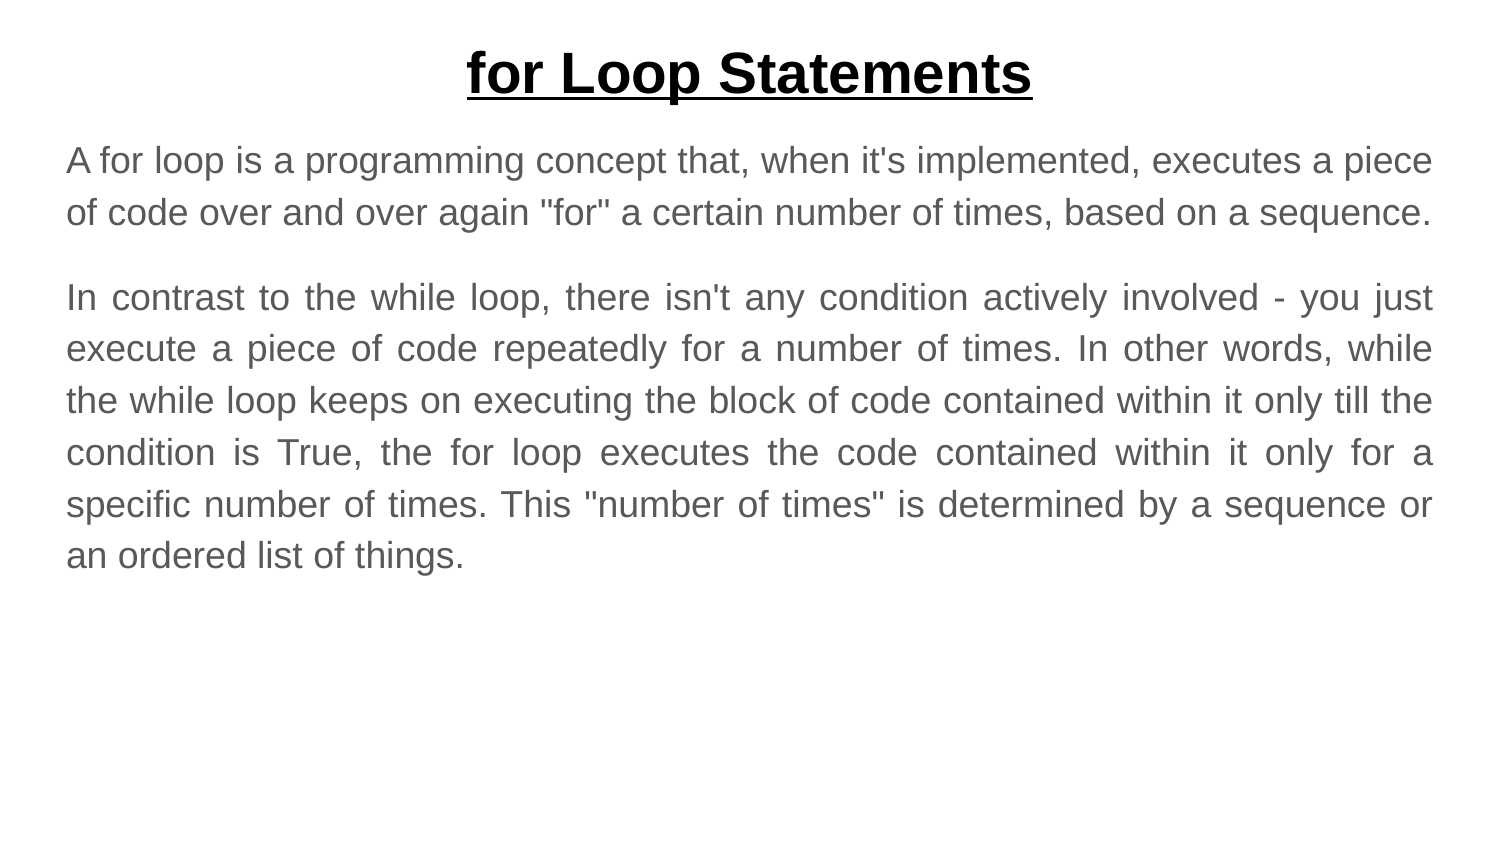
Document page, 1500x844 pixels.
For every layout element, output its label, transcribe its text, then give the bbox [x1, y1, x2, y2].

list A for loop is a programming concept that, when it's implemented, executes a piece of code over and over again "for" a certain number of times, based on a sequence. In contrast to the while loop, there isn't any condition actively involved - you just execute a piece of code repeatedly for a number of times. In other words, while the while loop keeps on executing the block of code contained within it only till the condition is True, the for loop executes the code contained within it only for a specific number of times. This "number of times" is determined by a sequence or an ordered list of things. [51, 114, 1449, 750]
title for Loop Statements [51, 20, 1449, 114]
